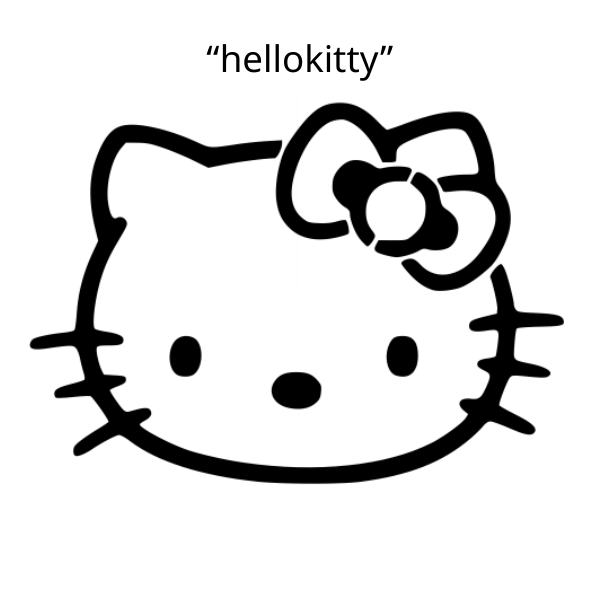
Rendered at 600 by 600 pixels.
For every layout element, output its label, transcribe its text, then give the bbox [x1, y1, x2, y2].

picture [27, 89, 573, 501]
title “hellokitty” [41, 31, 559, 89]
